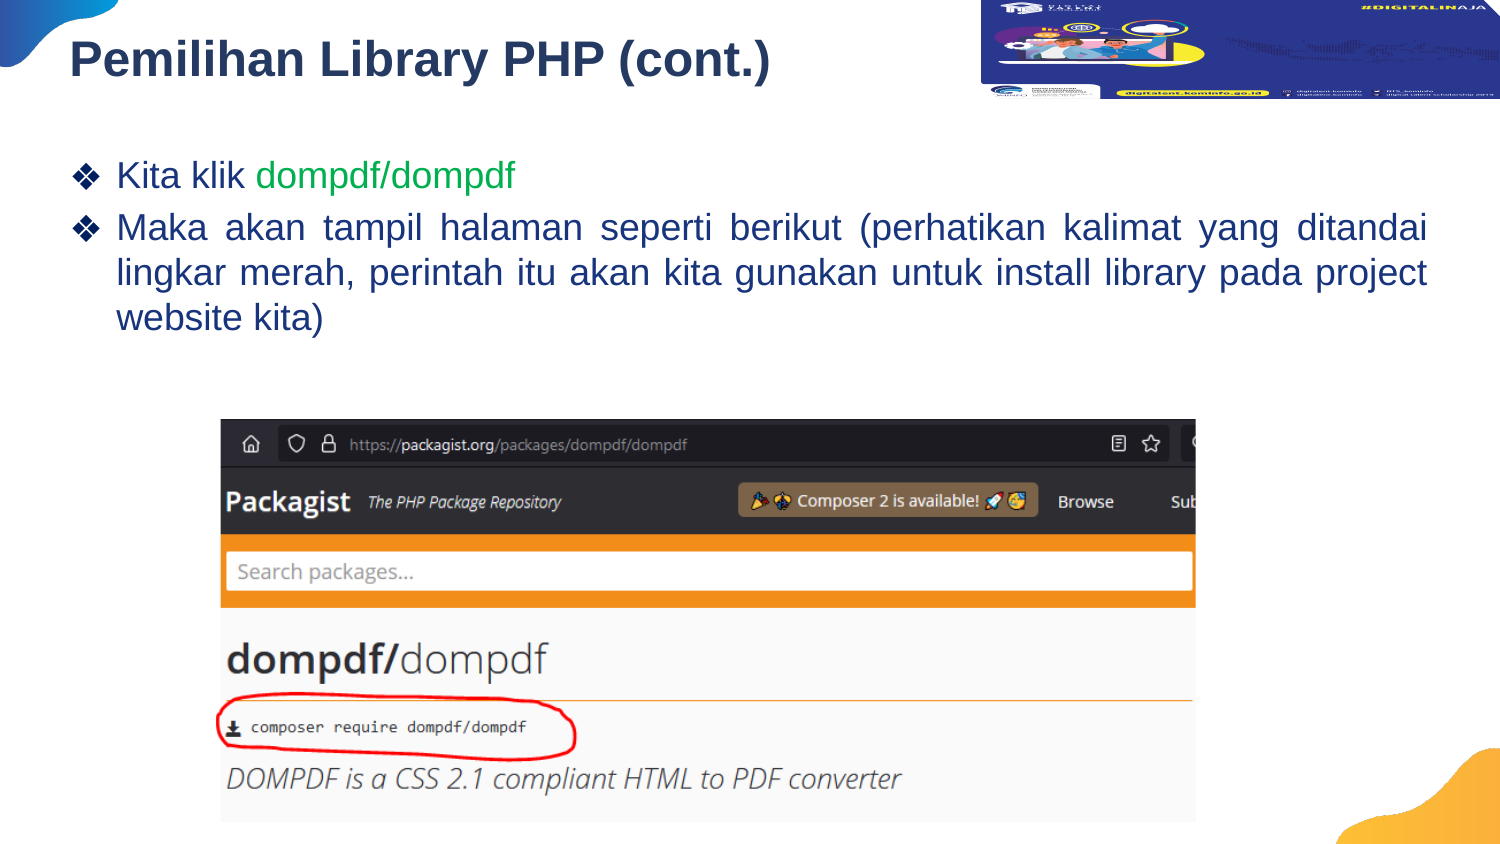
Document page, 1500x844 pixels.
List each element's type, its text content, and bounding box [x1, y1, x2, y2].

picture [1334, 740, 1500, 844]
picture [980, 0, 1500, 100]
picture [215, 418, 1196, 822]
text_box Pemilihan Library PHP (cont.) [54, 19, 975, 95]
text_box Kita klik dompdf/dompdf Maka akan tampil halaman seperti berikut (perhatikan kalimat yang ditandai lingkar merah, perintah itu akan kita gunakan untuk install library pada project website kita) [54, 143, 1443, 346]
picture [0, 0, 120, 73]
